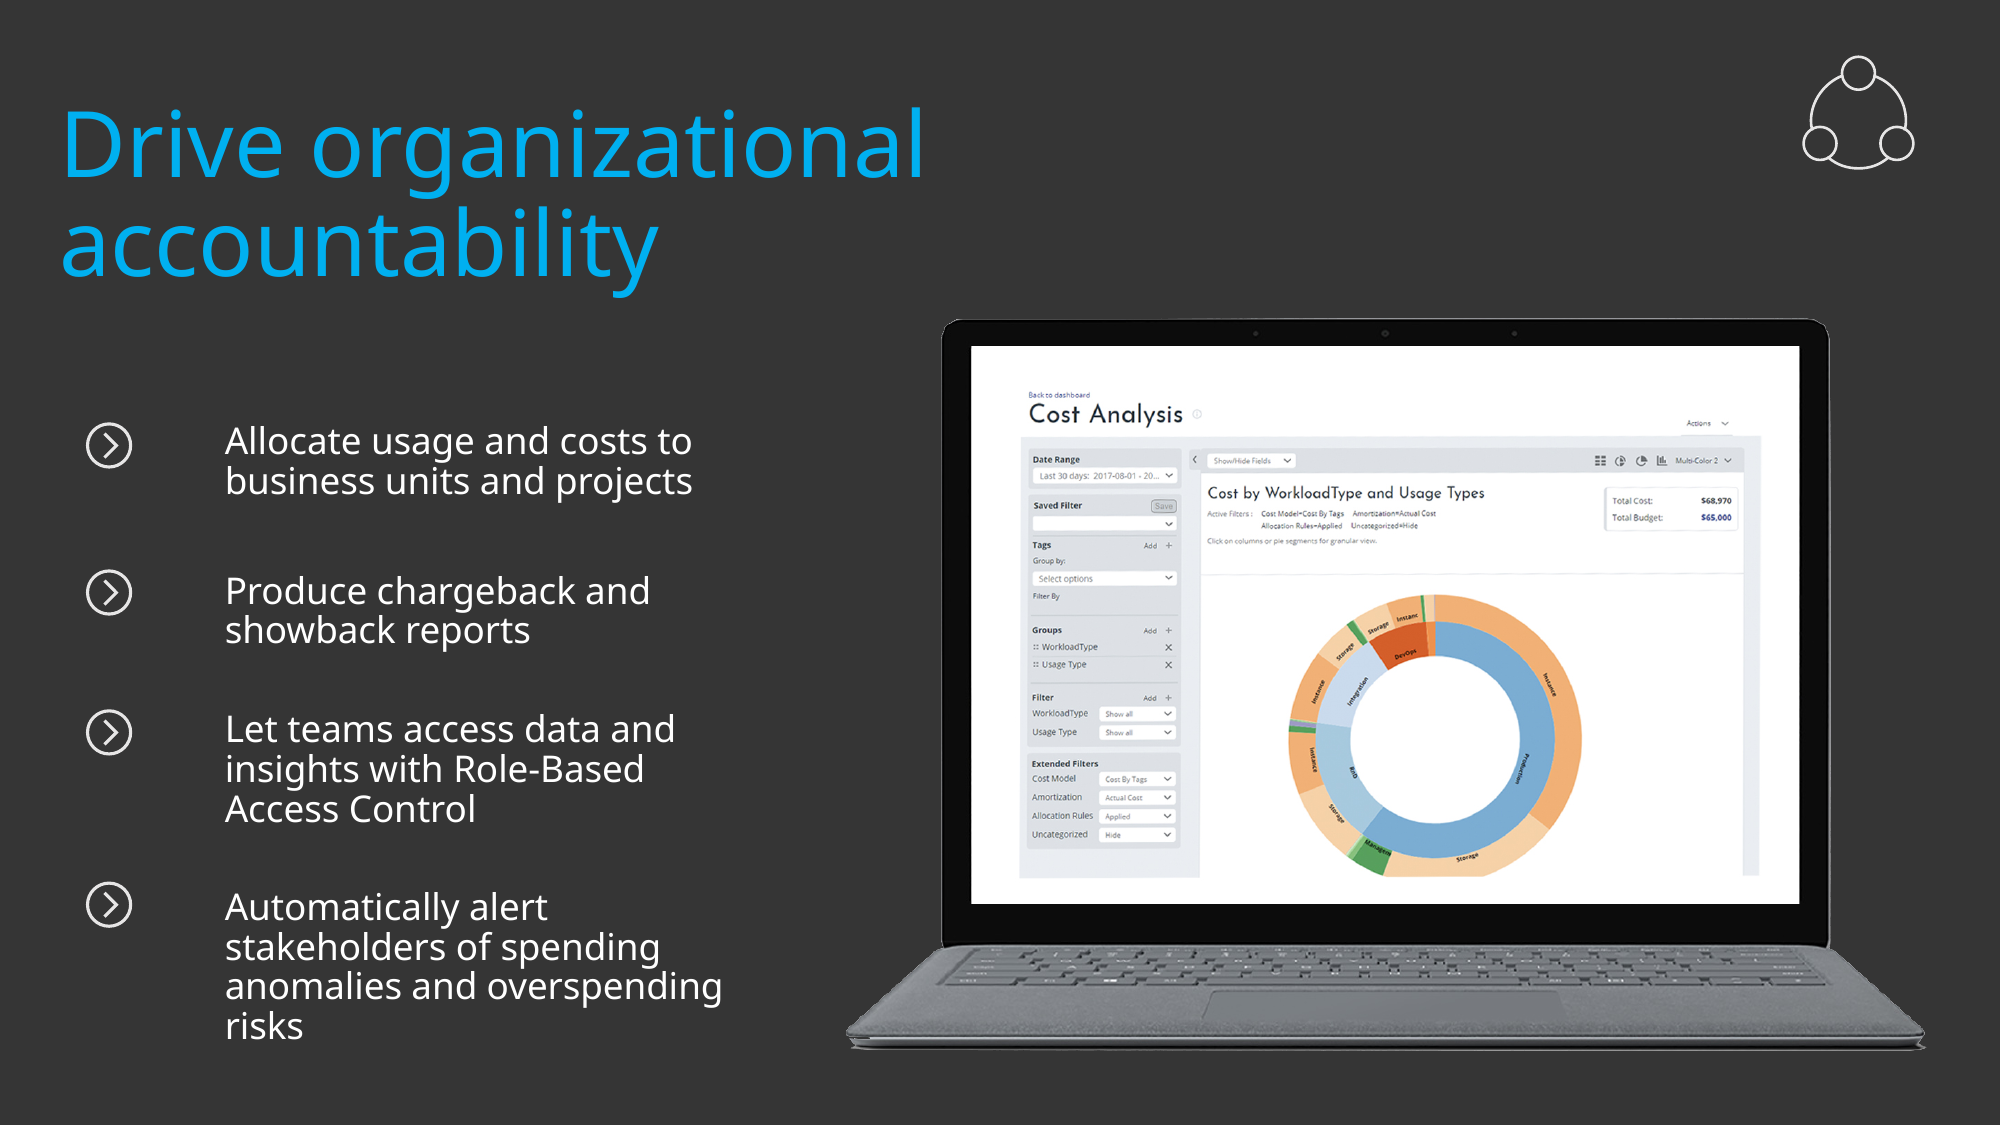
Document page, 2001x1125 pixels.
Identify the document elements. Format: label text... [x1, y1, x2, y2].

picture [711, 218, 2000, 1125]
text_box [87, 570, 131, 615]
text_box [1803, 56, 1914, 169]
text_box Let teams access data and insights with Role-Based Access Control [195, 687, 711, 854]
text_box [87, 710, 131, 754]
text_box Produce chargeback and showback reports [195, 549, 711, 676]
title Drive organizational accountability [44, 47, 1054, 347]
text_box Automatically alert stakeholders of spending anomalies and overspending risks [195, 865, 711, 1071]
text_box [87, 883, 131, 927]
text_box [87, 423, 131, 468]
text_box Allocate usage and costs to business units and projects [195, 399, 711, 526]
